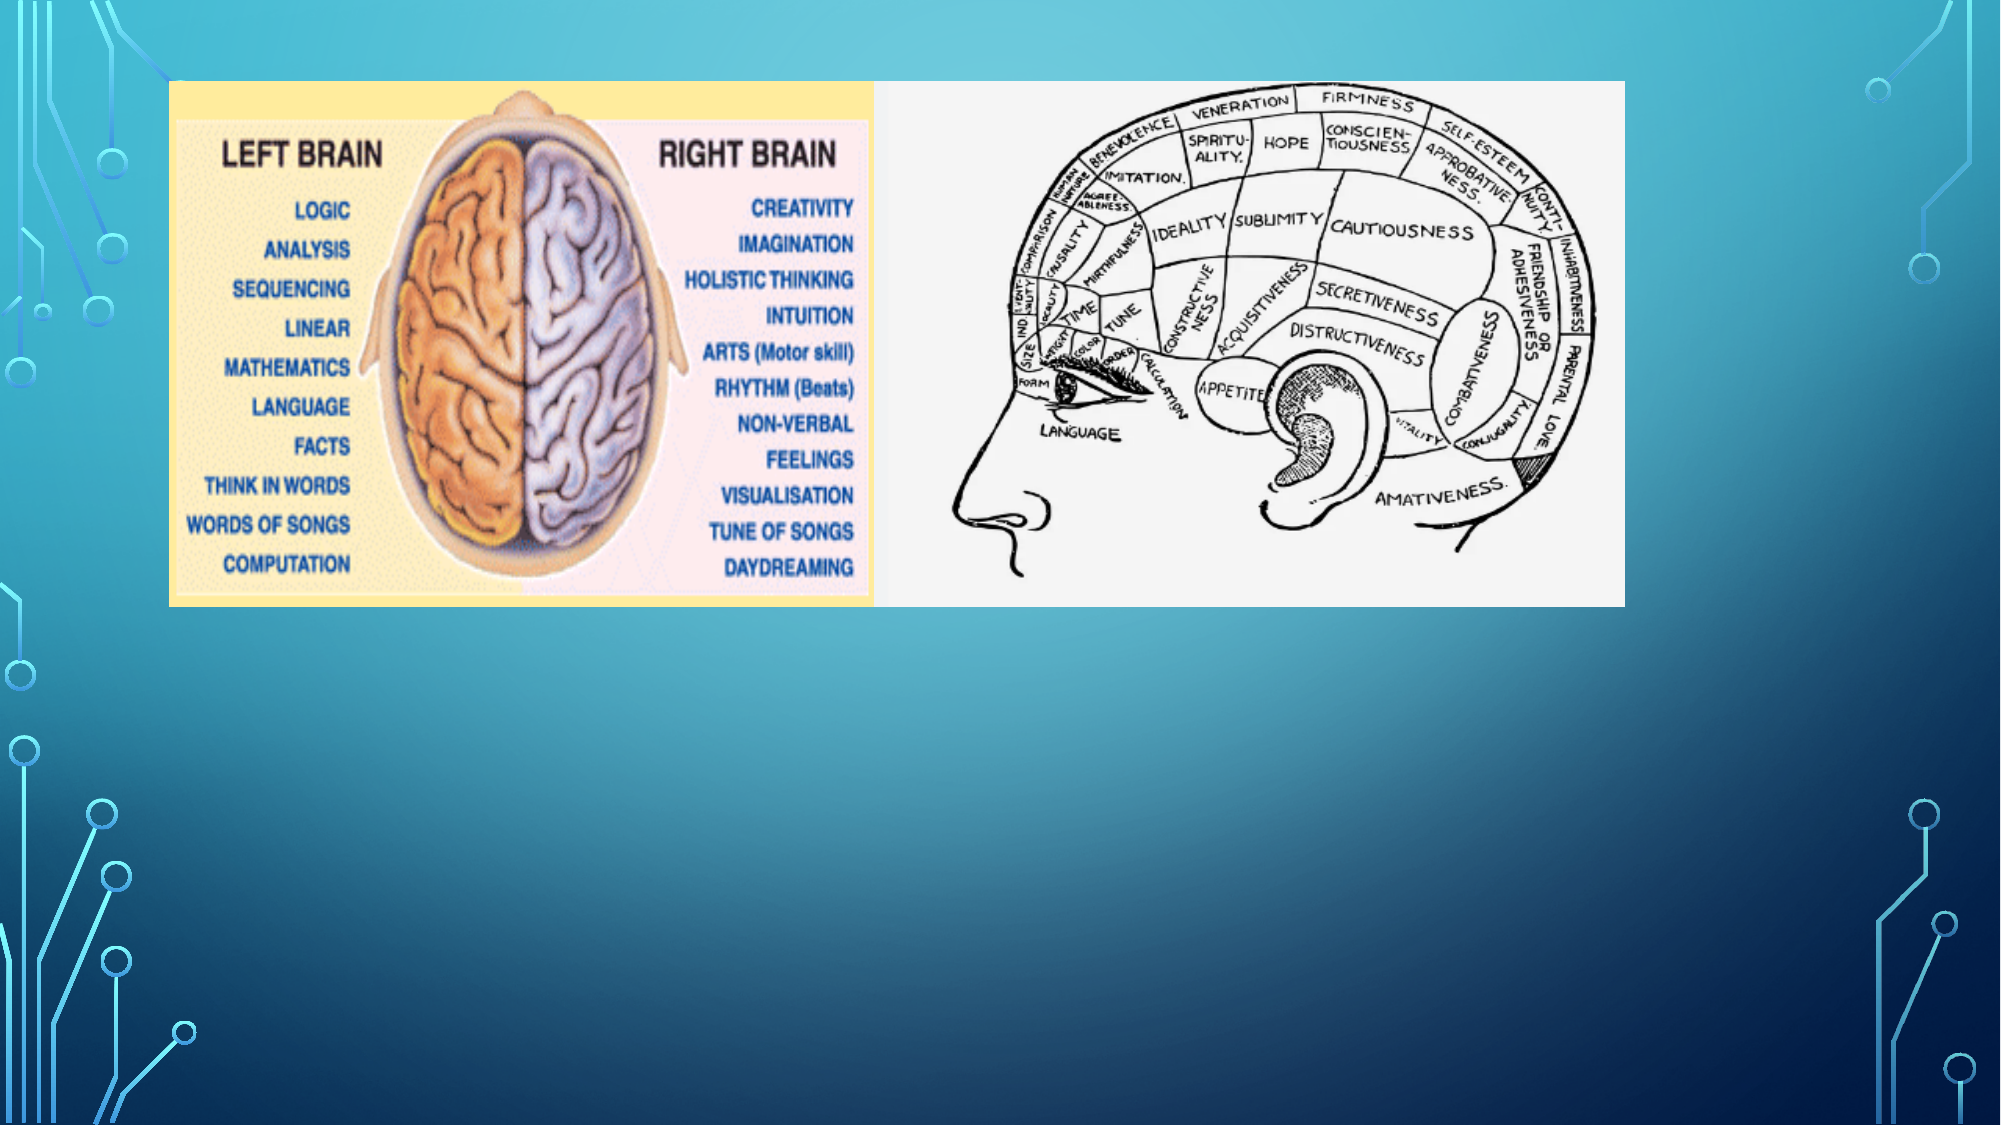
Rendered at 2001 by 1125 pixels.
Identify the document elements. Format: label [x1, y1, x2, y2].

picture [168, 80, 1626, 607]
